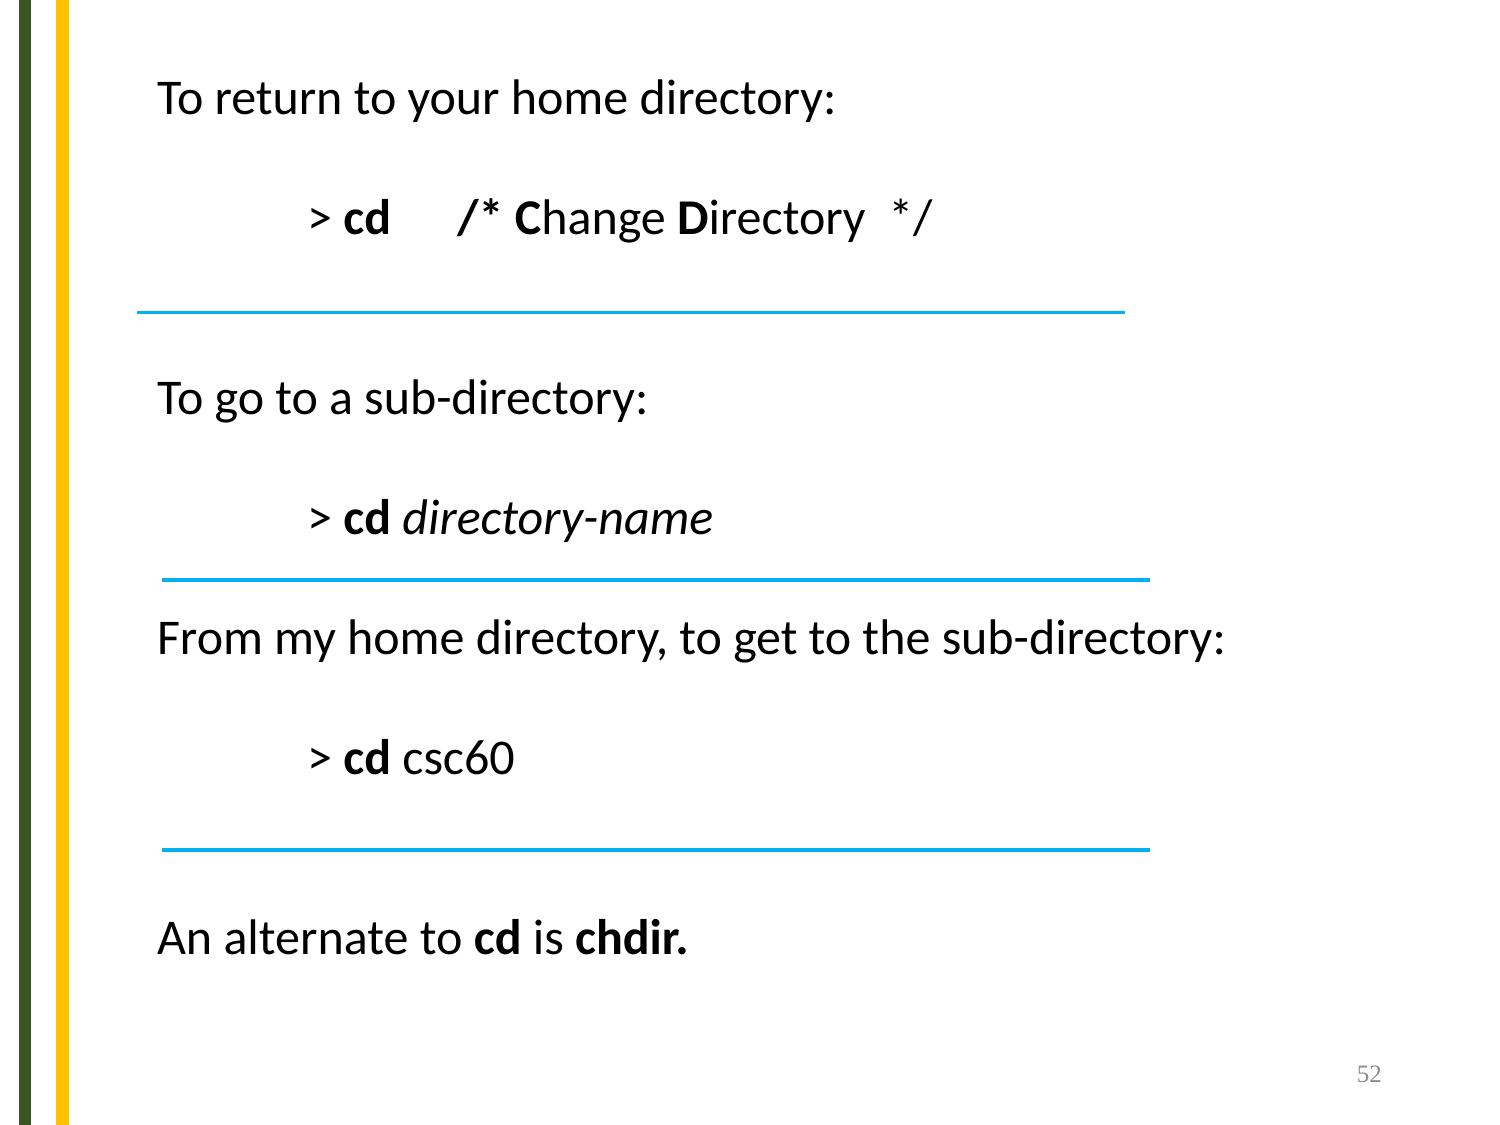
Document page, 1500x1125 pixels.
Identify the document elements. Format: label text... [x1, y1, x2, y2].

slide_number 52 [1059, 1042, 1397, 1103]
text_box To return to your home directory: > cd /* Change Directory */ To go to a sub-directory: > cd directory-name From my home directory, to get to the sub-directory: > cd csc60 An alternate to cd is chdir. [142, 57, 1242, 1093]
